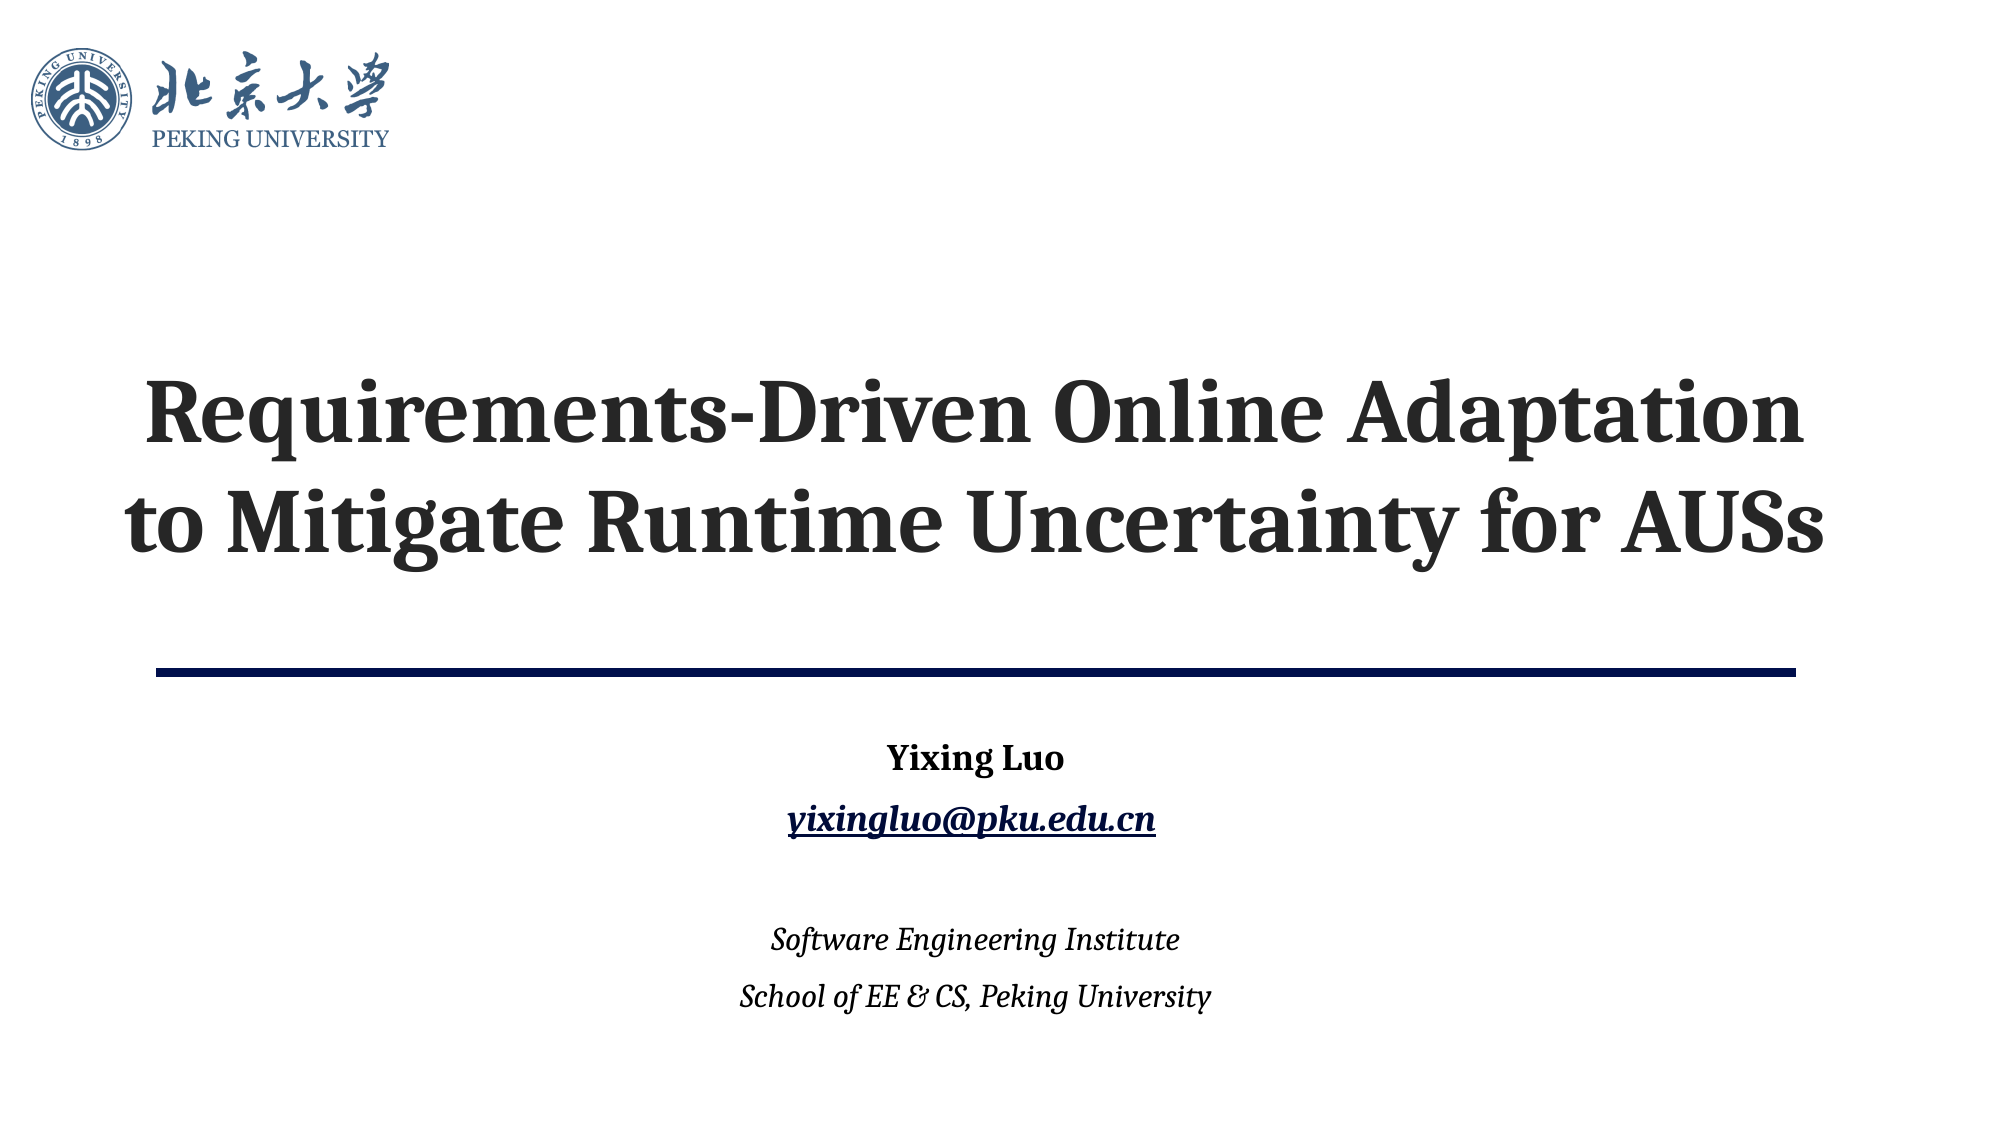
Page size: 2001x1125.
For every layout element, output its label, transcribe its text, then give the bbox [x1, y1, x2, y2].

text_box Yixing Luo yixingluo@pku.edu.cn Software Engineering Institute School of EE & CS, Peking University [353, 692, 1599, 1061]
picture [31, 48, 390, 151]
text_box Requirements-Driven Online Adaptation to Mitigate Runtime Uncertainty for AUSs [94, 343, 1858, 578]
